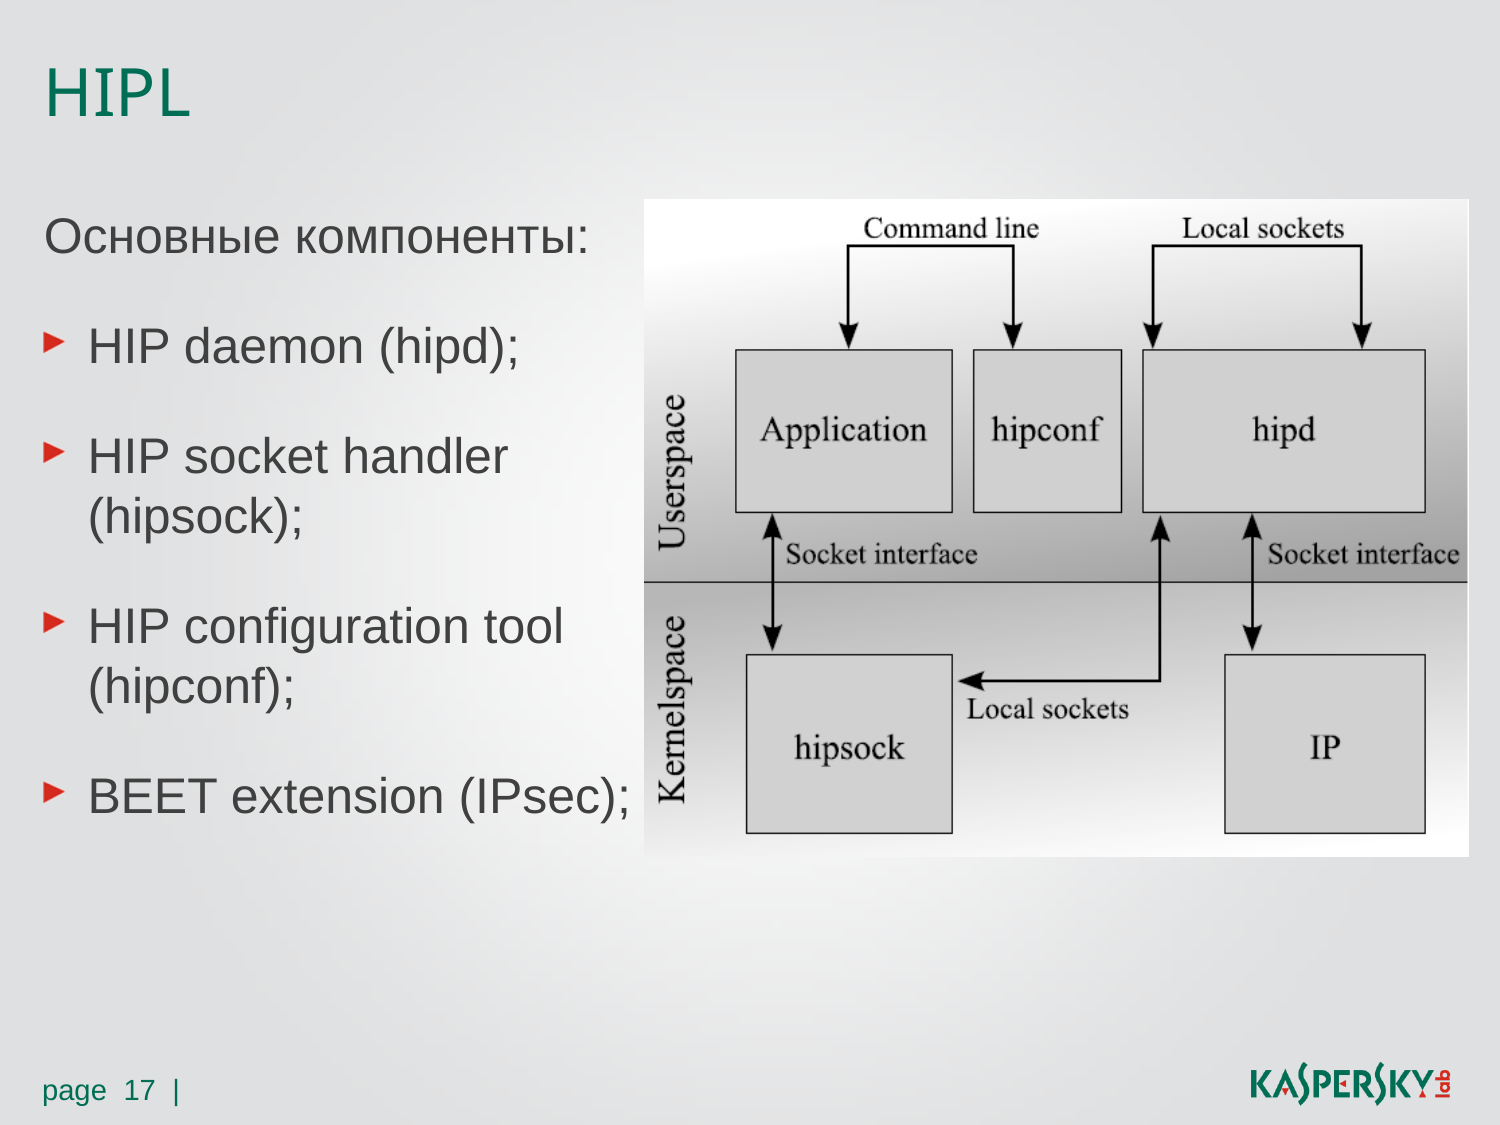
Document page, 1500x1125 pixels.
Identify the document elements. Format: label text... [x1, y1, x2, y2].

list Основные компоненты: HIP daemon (hipd); HIP socket handler (hipsock); HIP configuration tool (hipconf); BEET extension (IPsec); [43, 203, 728, 1009]
title HIPL [43, 26, 1457, 154]
picture [0, 0, 1500, 1125]
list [644, 198, 1469, 857]
